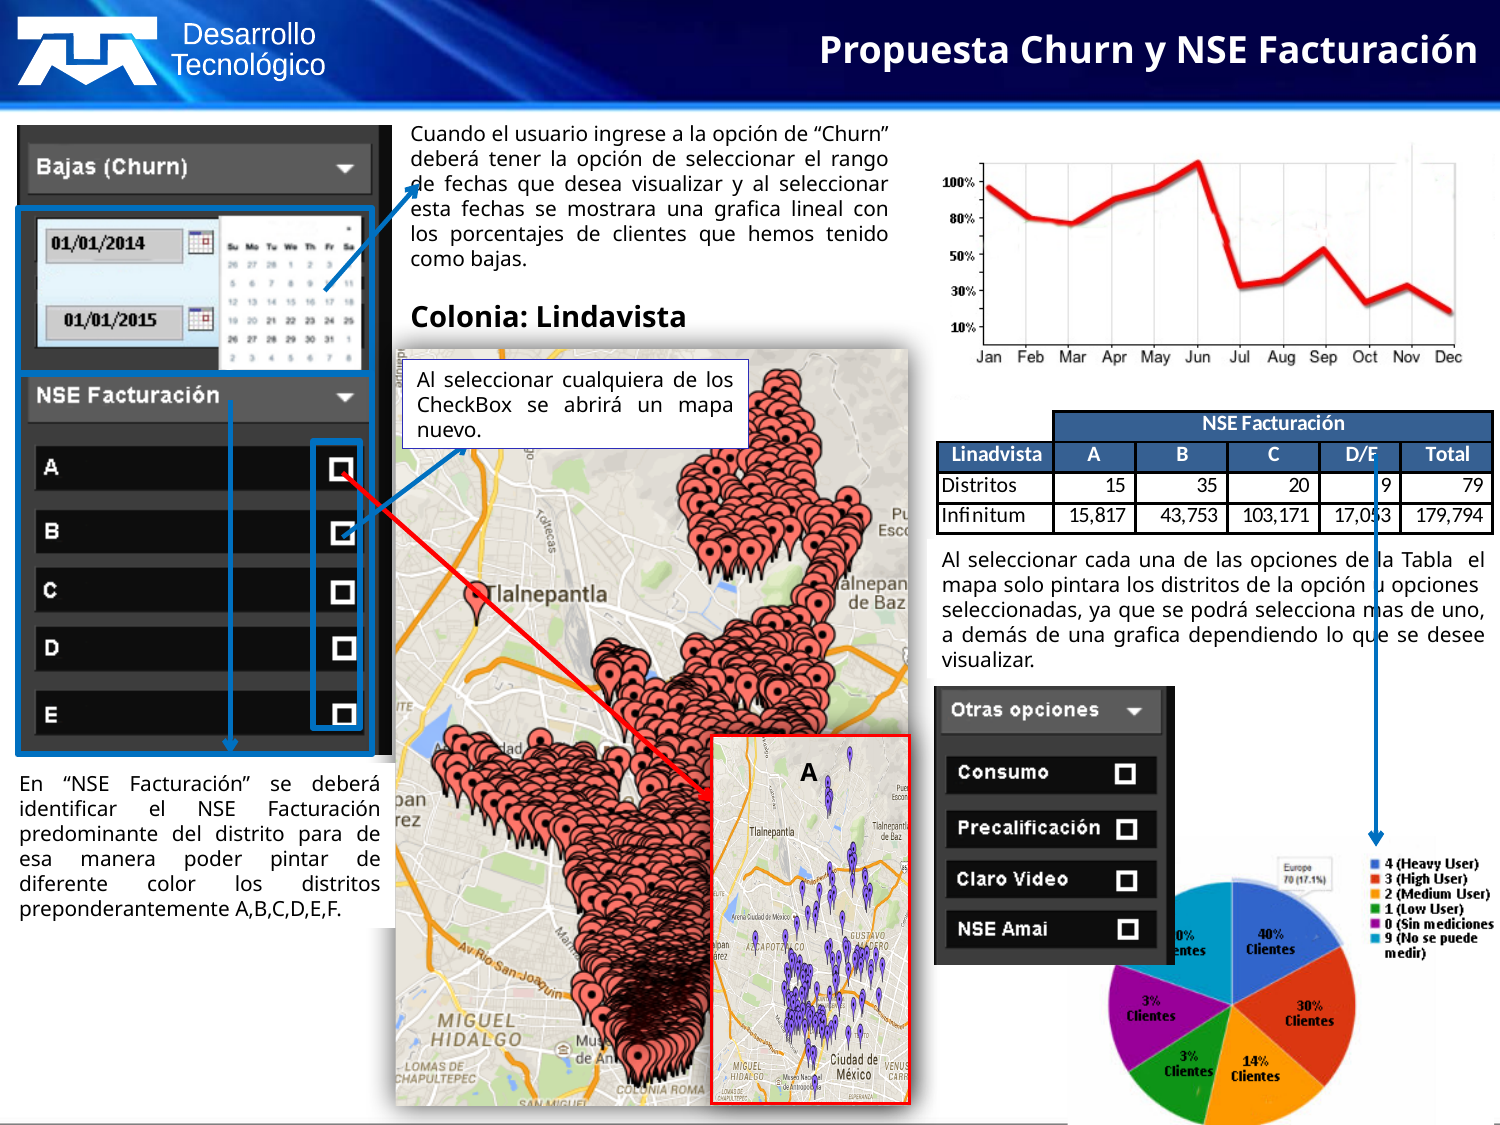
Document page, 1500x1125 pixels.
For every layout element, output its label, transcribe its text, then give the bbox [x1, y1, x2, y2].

text_box Colonia: Lindavista [397, 290, 762, 329]
text_box Propuesta Churn y NSE Facturación [371, 19, 1495, 79]
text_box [342, 472, 714, 803]
picture [0, 0, 1500, 1125]
text_box Al seleccionar cada una de las opciones de la Tabla el mapa solo pintara los distritos de la opción u opciones seleccionadas, ya que se podrá selecciona mas de uno, a demás de una grafica dependiendo lo que se desee visualizar. [1381, 555, 1500, 679]
text_box En “NSE Facturación” se deberá identificar el NSE Facturación predominante del distrito para de esa manera poder pintar de diferente color los distritos preponderantemente A,B,C,D,E,F. [4, 763, 390, 928]
text_box Al seleccionar cada una de las opciones de la Tabla el mapa solo pintara los distritos de la opción u opciones seleccionadas, ya que se podrá selecciona mas de uno, a demás de una grafica dependiendo lo que se desee visualizar. [927, 555, 1371, 679]
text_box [324, 183, 420, 291]
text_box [342, 441, 470, 538]
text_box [713, 737, 909, 1102]
text_box Cuando el usuario ingrese a la opción de “Churn” deberá tener la opción de seleccionar el rango de fechas que desea visualizar y al seleccionar esta fechas se mostrara una grafica lineal con los porcentajes de clientes que hemos tenido como bajas. [395, 113, 904, 279]
